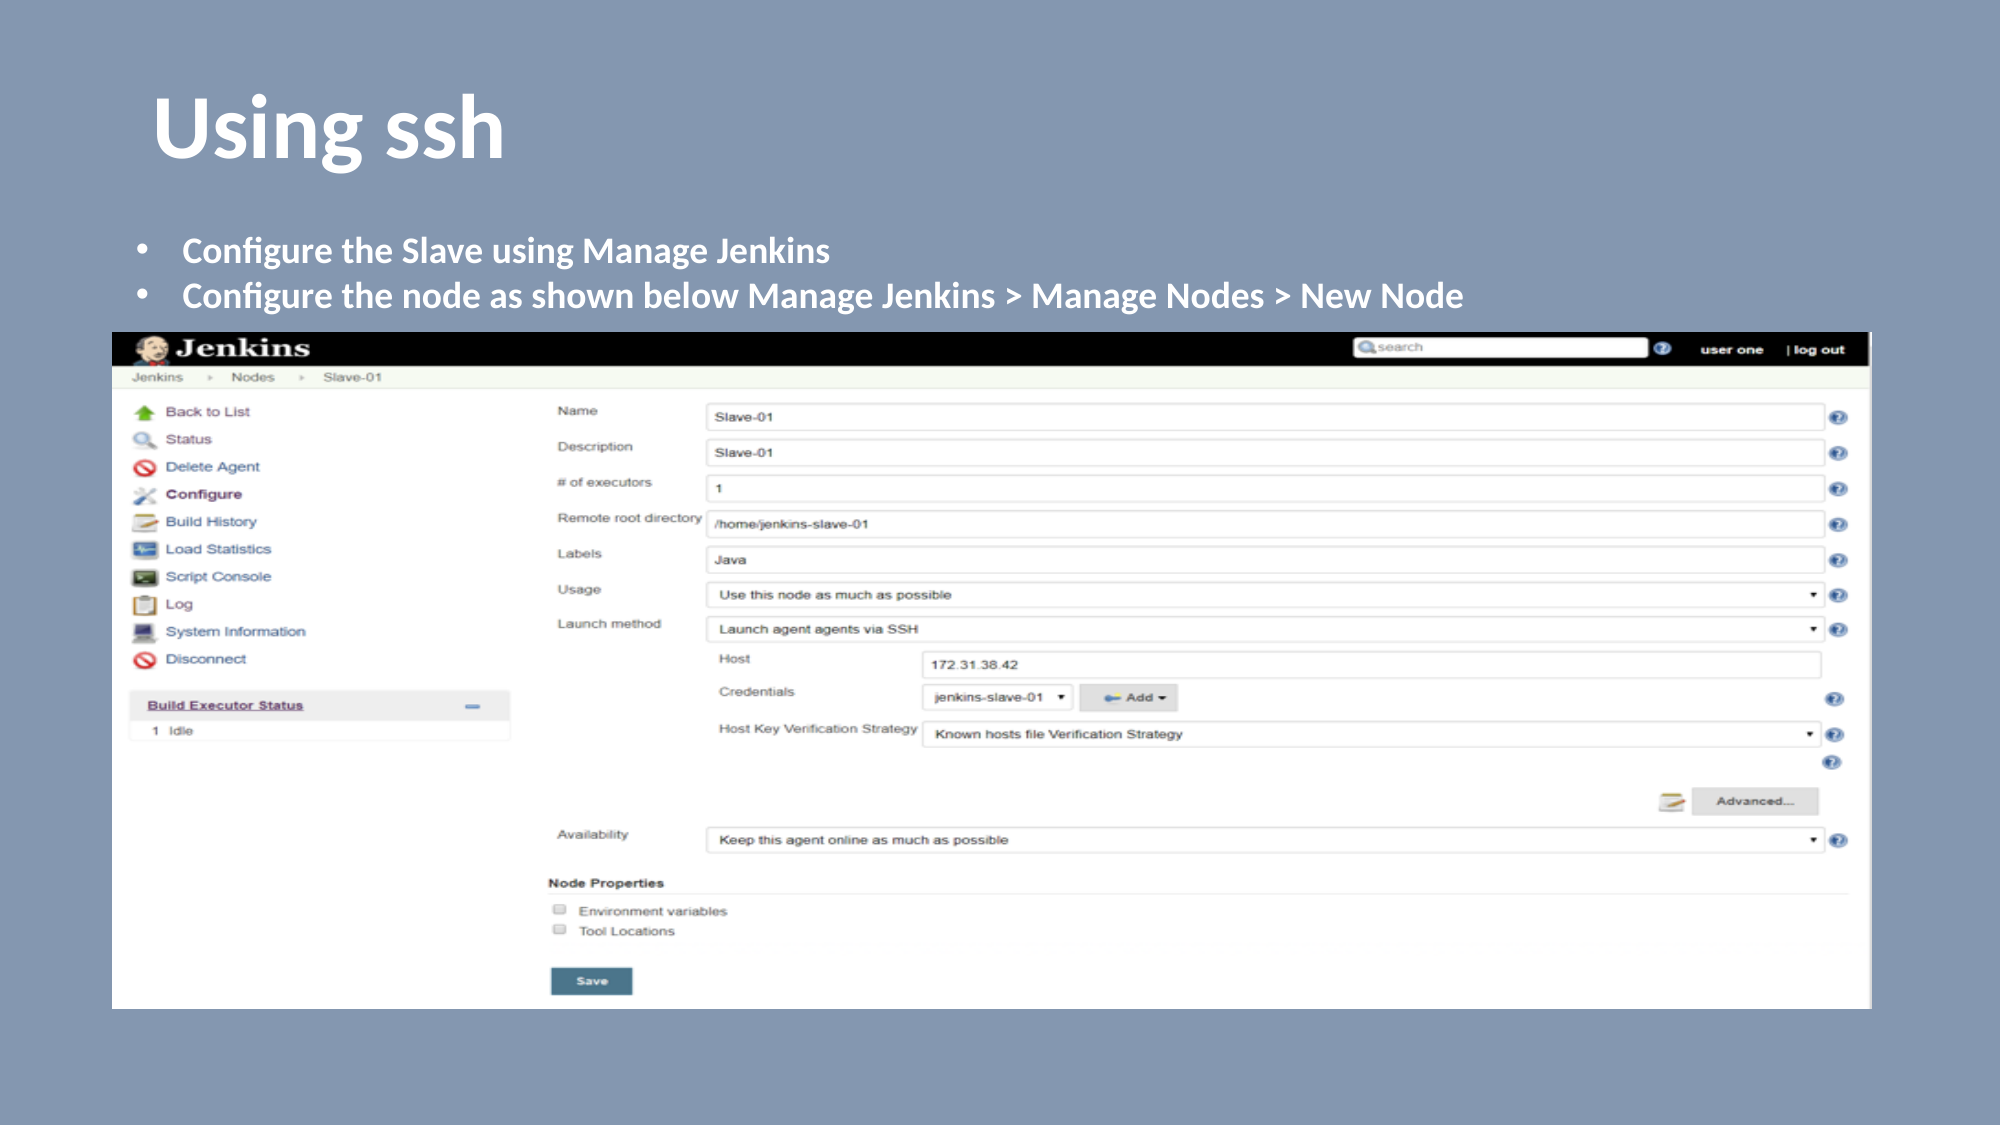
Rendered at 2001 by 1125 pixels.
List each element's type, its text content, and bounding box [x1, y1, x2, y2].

title Using ssh [137, 59, 1863, 199]
picture [112, 332, 1872, 1009]
text_box Configure the Slave using Manage Jenkins Configure the node as shown below Manage Jenkins > Manage Nodes > New Node [121, 218, 1863, 332]
